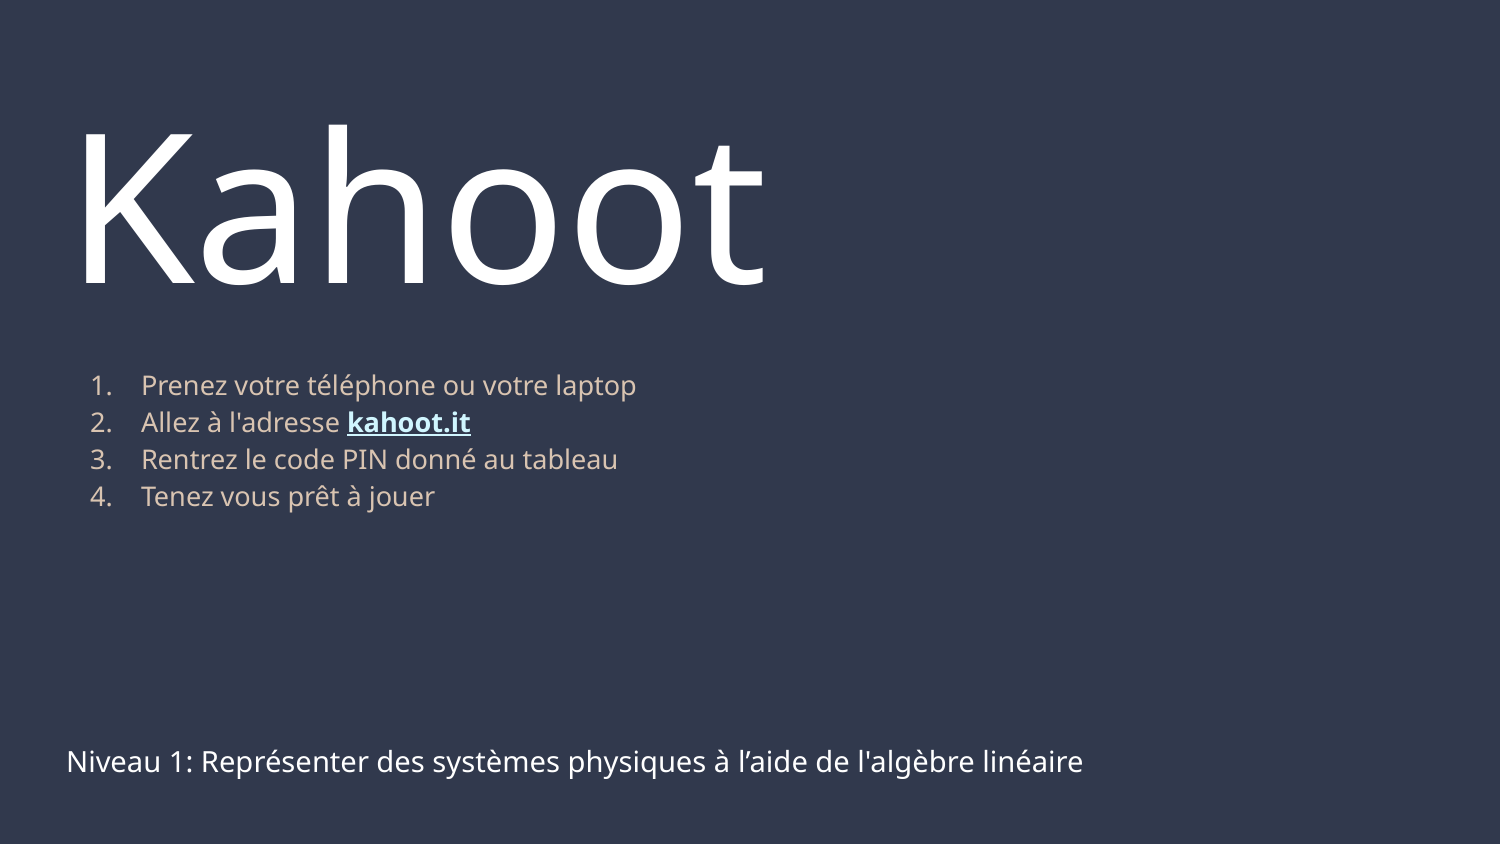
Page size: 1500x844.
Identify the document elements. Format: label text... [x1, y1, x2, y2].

text_box Niveau 1: Représenter des systèmes physiques à l’aide de l'algèbre linéaire [51, 728, 1372, 799]
title Kahoot [51, 136, 927, 341]
list Prenez votre téléphone ou votre laptop Allez à l'adresse kahoot.it Rentrez le code PIN donné au tableau Tenez vous prêt à jouer [51, 348, 927, 503]
